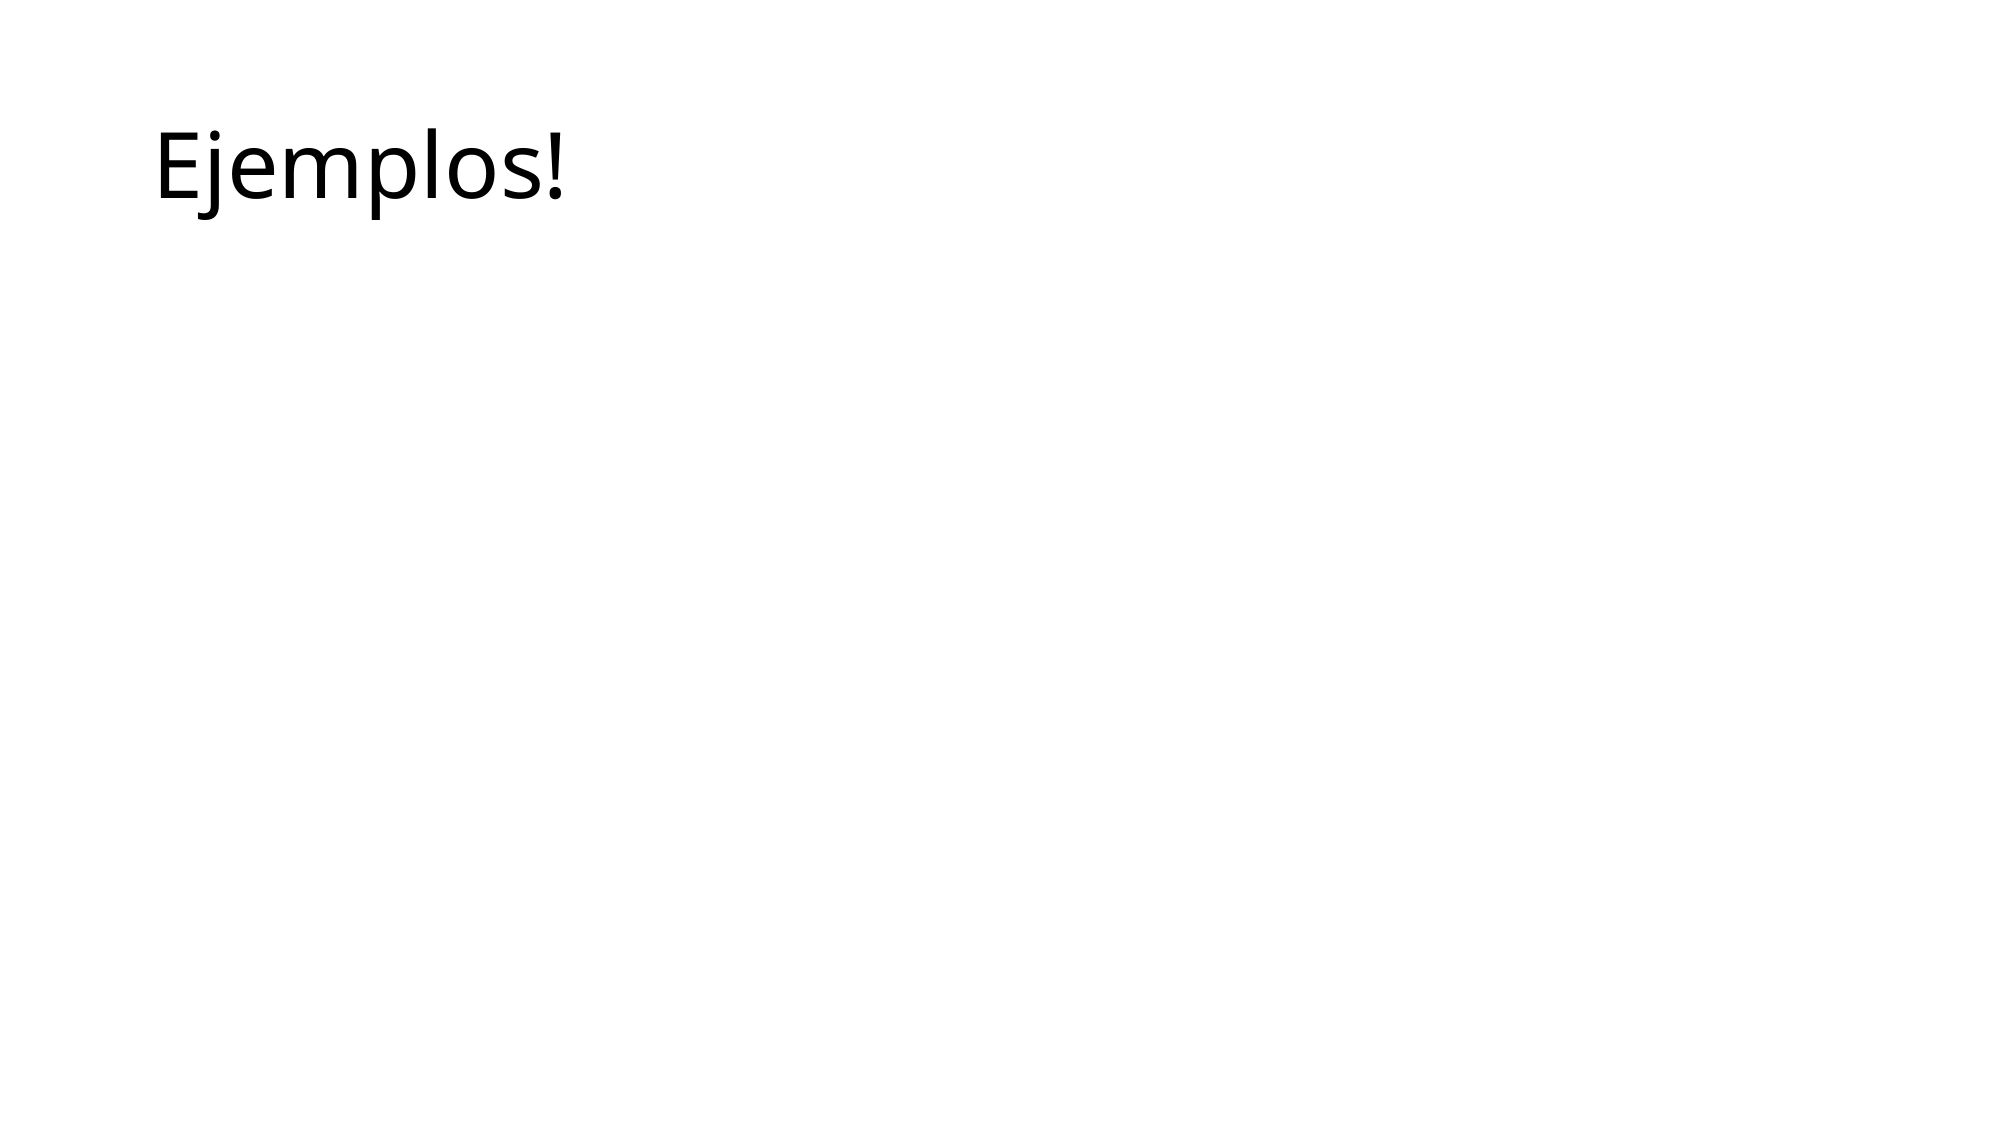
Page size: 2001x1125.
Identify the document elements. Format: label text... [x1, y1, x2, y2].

title Ejemplos! [137, 59, 1863, 278]
